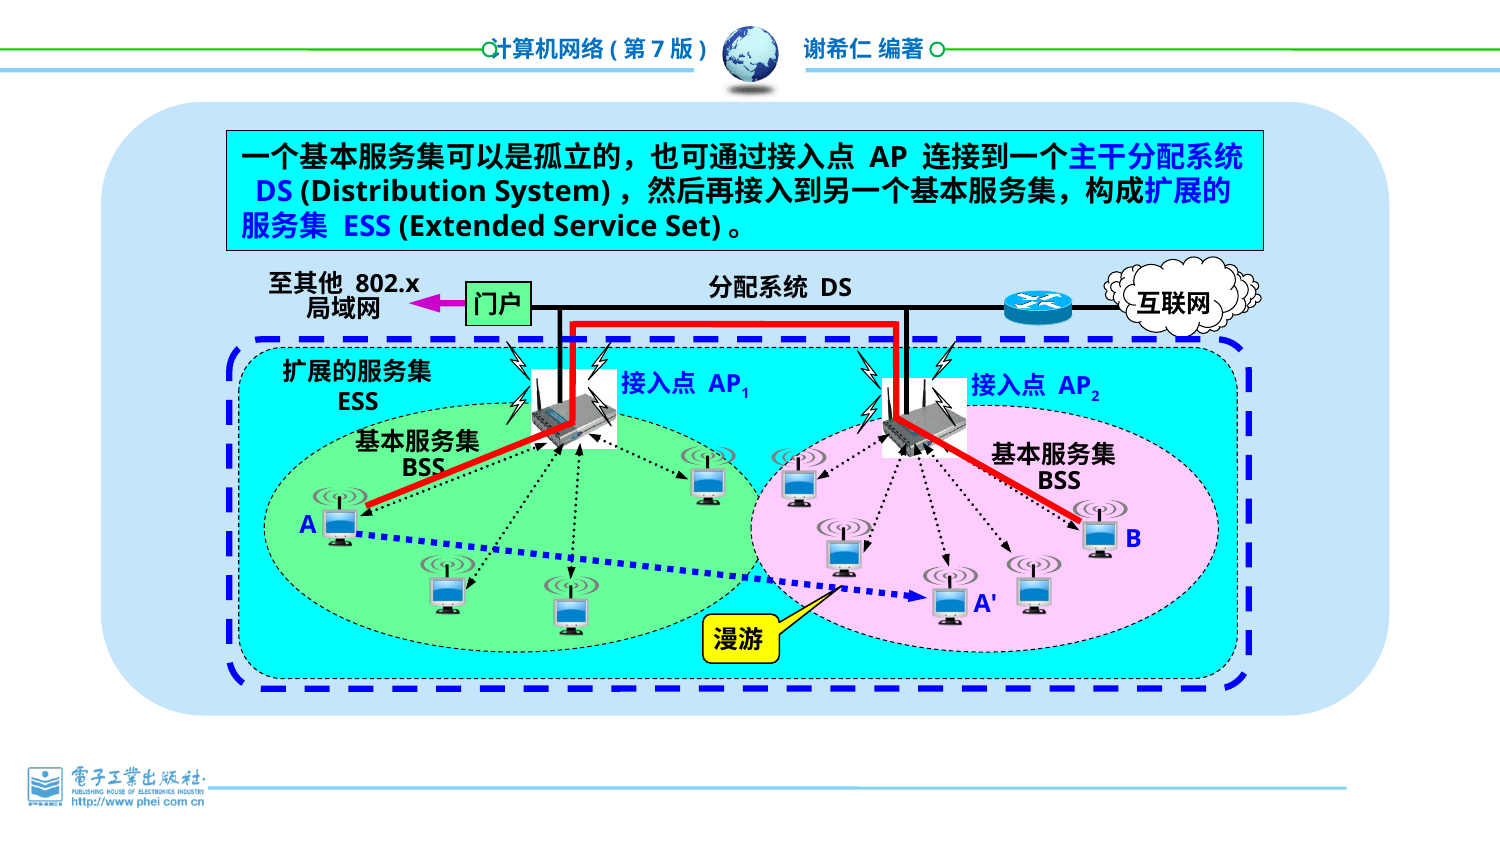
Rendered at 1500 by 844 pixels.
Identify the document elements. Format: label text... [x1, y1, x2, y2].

text_box 一个基本服务集可以是孤立的，也可通过接入点 AP 连接到一个主干分配系统 DS (Distribution System)，然后再接入到另一个基本服务集，构成扩展的服务集 ESS (Extended Service Set)。 [226, 130, 1264, 251]
picture [720, 24, 780, 99]
text_box [229, 356, 233, 672]
text_box [98, 99, 1392, 718]
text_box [238, 256, 1262, 679]
picture [23, 764, 208, 809]
